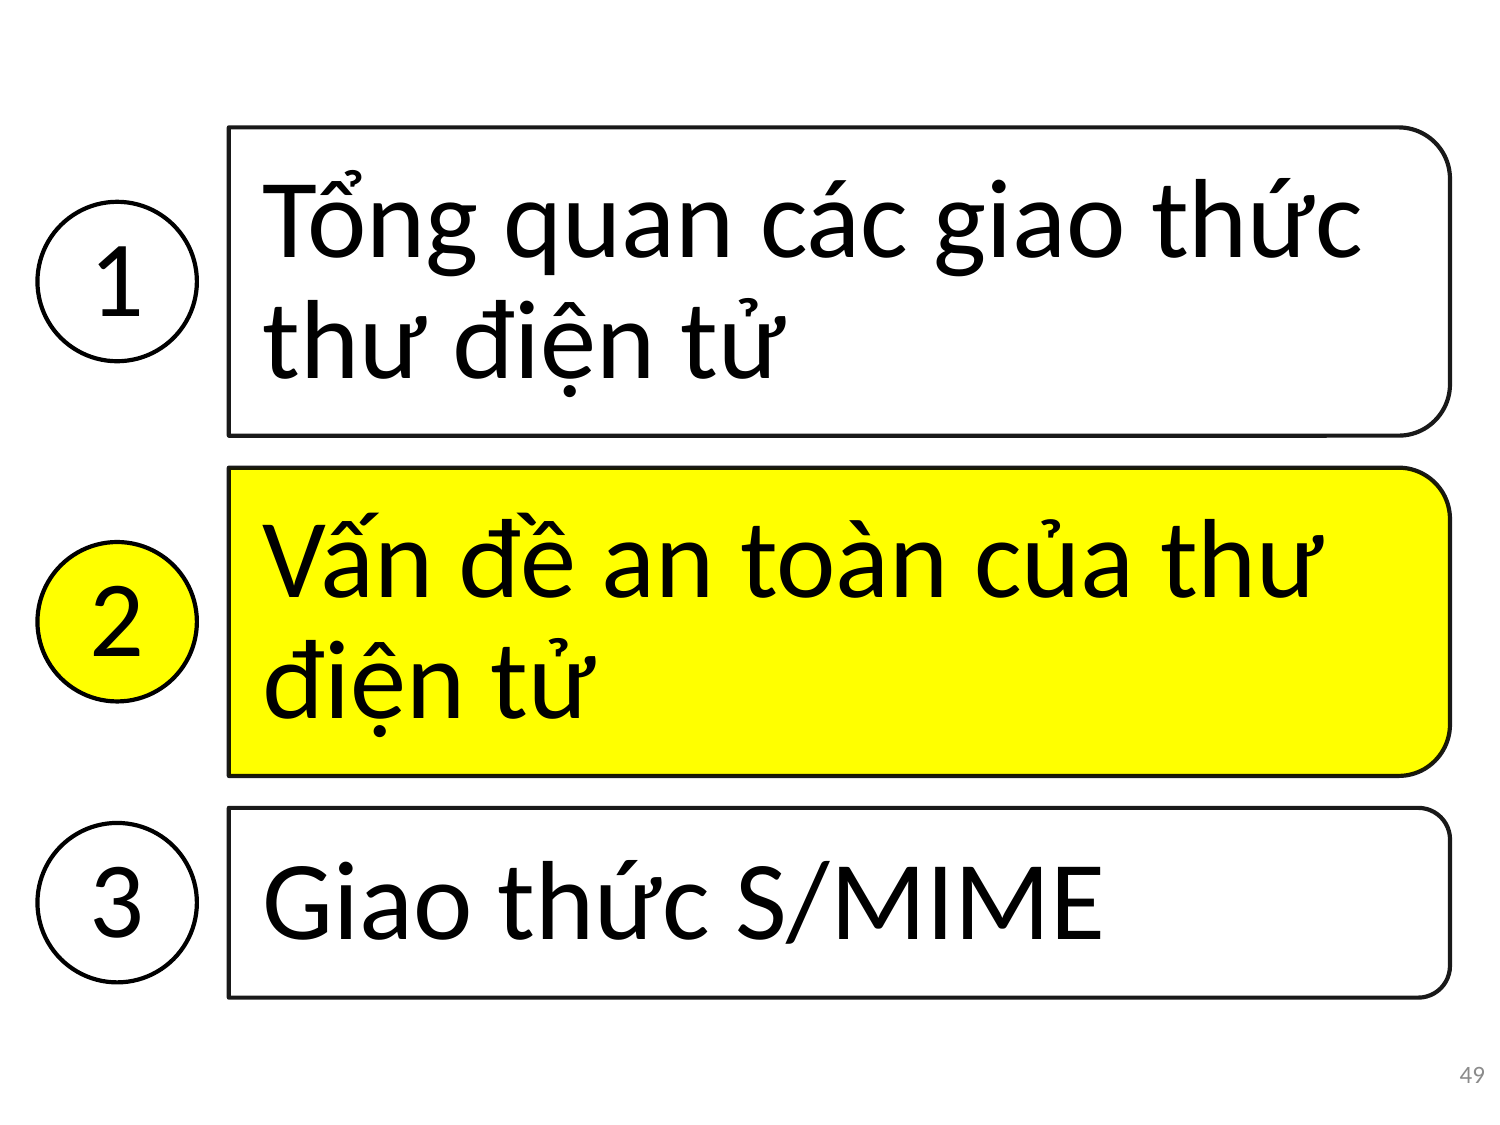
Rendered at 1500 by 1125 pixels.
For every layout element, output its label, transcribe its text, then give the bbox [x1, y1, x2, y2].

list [37, 124, 1451, 1001]
slide_number 49 [1399, 1023, 1500, 1125]
